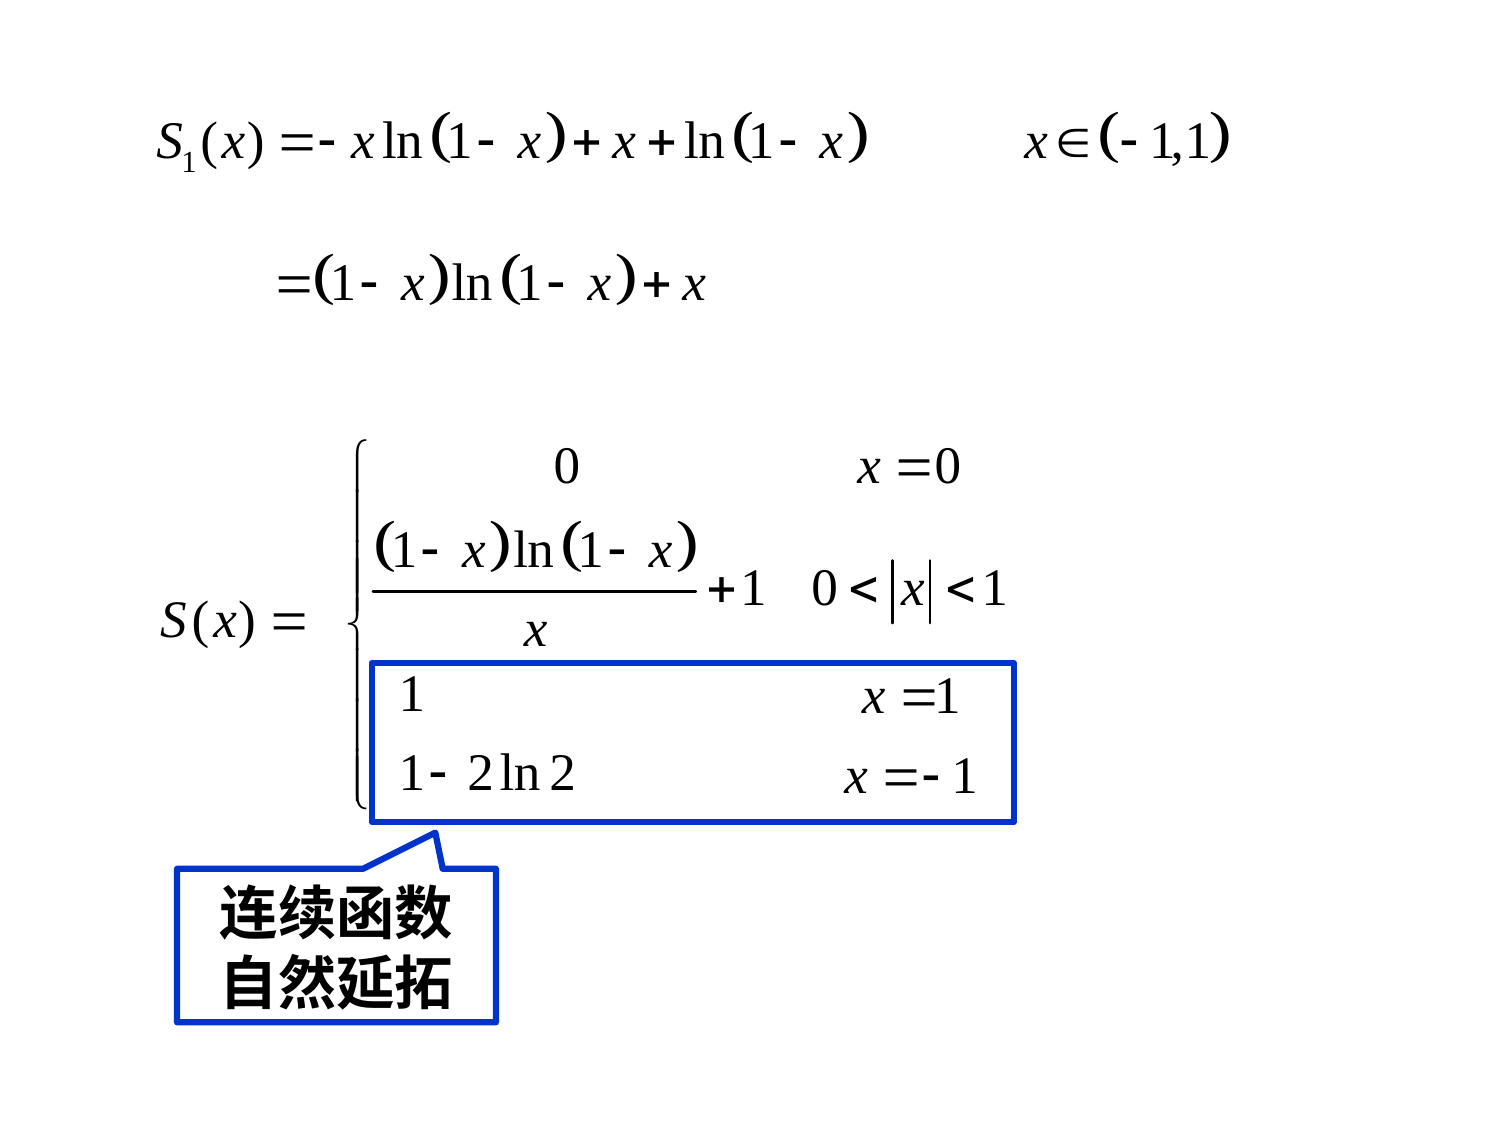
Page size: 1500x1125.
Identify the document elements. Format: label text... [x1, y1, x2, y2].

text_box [1013, 101, 1236, 190]
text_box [336, 426, 1014, 823]
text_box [396, 662, 428, 720]
text_box 连续函数自然延拓 [177, 832, 496, 1023]
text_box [396, 742, 587, 800]
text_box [147, 101, 874, 190]
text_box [150, 589, 307, 660]
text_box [265, 243, 718, 332]
